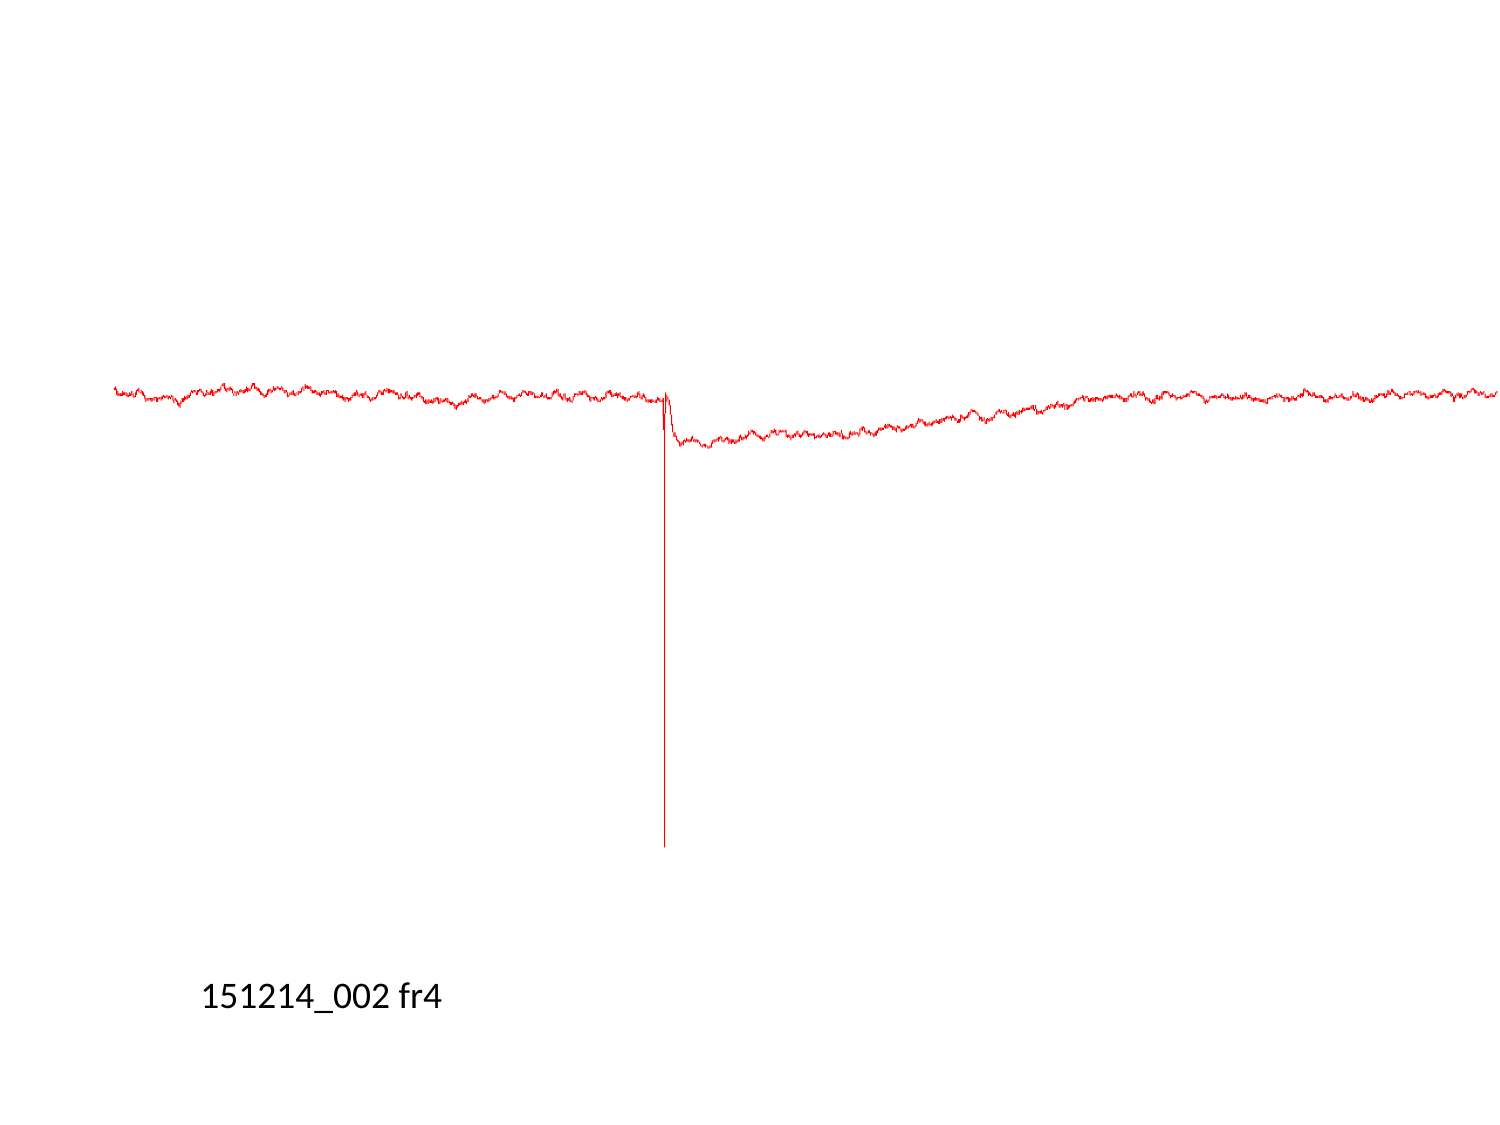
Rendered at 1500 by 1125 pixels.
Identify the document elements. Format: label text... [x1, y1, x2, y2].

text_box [114, 382, 1498, 848]
text_box 151214_002 fr4 [185, 964, 853, 1024]
